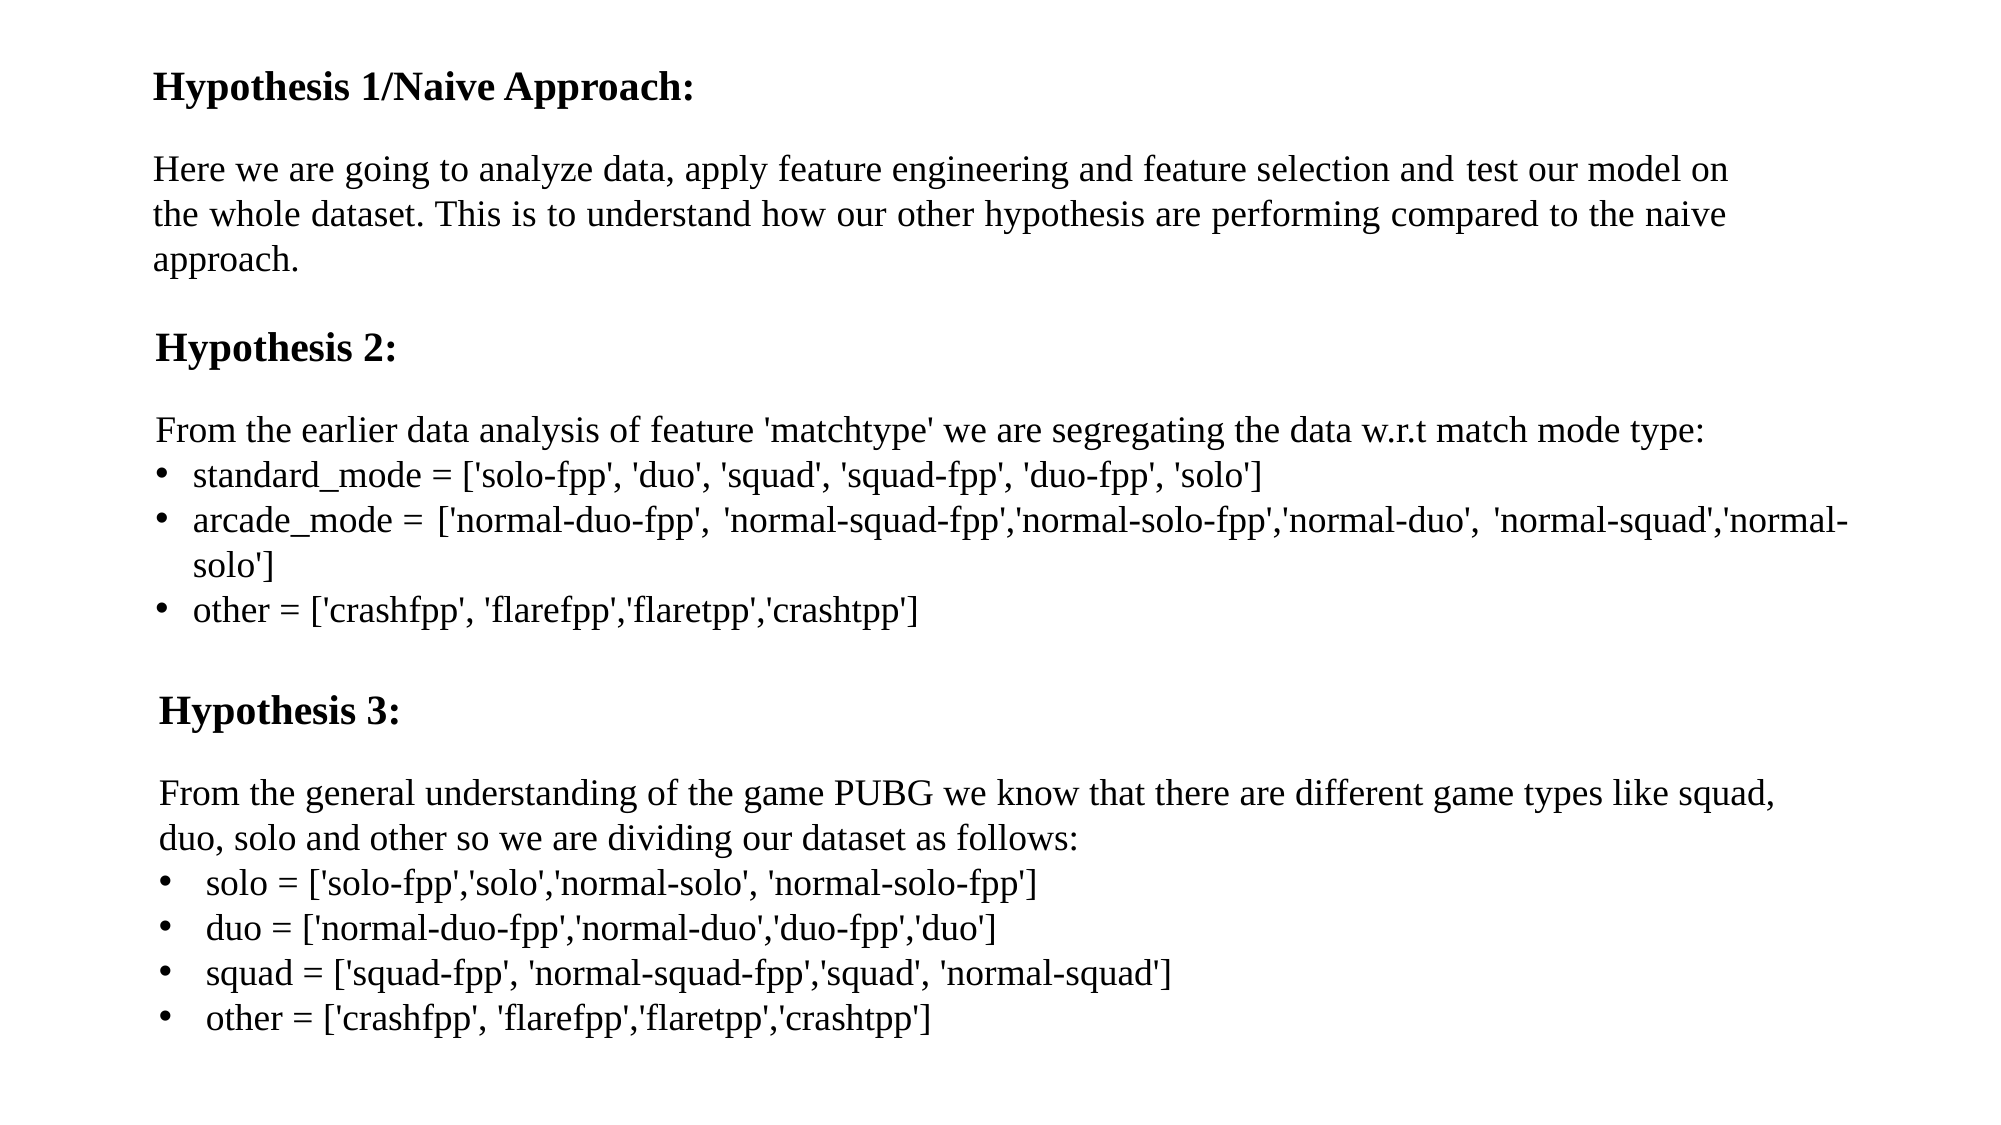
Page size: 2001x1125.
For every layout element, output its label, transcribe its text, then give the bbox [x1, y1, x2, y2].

list Hypothesis 2: From the earlier data analysis of feature 'matchtype' we are segregating the data w.r.t match mode type: standard_mode = ['solo-fpp', 'duo', 'squad', 'squad-fpp', 'duo-fpp', 'solo'] arcade_mode = ['normal-duo-fpp', 'normal-squad-fpp','normal-solo-fpp','normal-duo', 'normal-squad','normal-solo'] other = ['crashfpp', 'flarefpp','flaretpp','crashtpp'] [140, 311, 1866, 663]
text_box Hypothesis 1/Naive Approach: Here we are going to analyze data, apply feature engineering and feature selection and test our model on the whole dataset. This is to understand how our other hypothesis are performing compared to the naive approach. [138, 51, 1744, 287]
text_box Hypothesis 3: From the general understanding of the game PUBG we know that there are different game types like squad, duo, solo and other so we are dividing our dataset as follows: solo = ['solo-fpp','solo','normal-solo', 'normal-solo-fpp'] duo = ['normal-duo-fpp','normal-duo','duo-fpp','duo'] squad = ['squad-fpp', 'normal-squad-fpp','squad', 'normal-squad'] other = ['crashfpp', 'flarefpp','flaretpp','crashtpp'] [144, 675, 1863, 1091]
